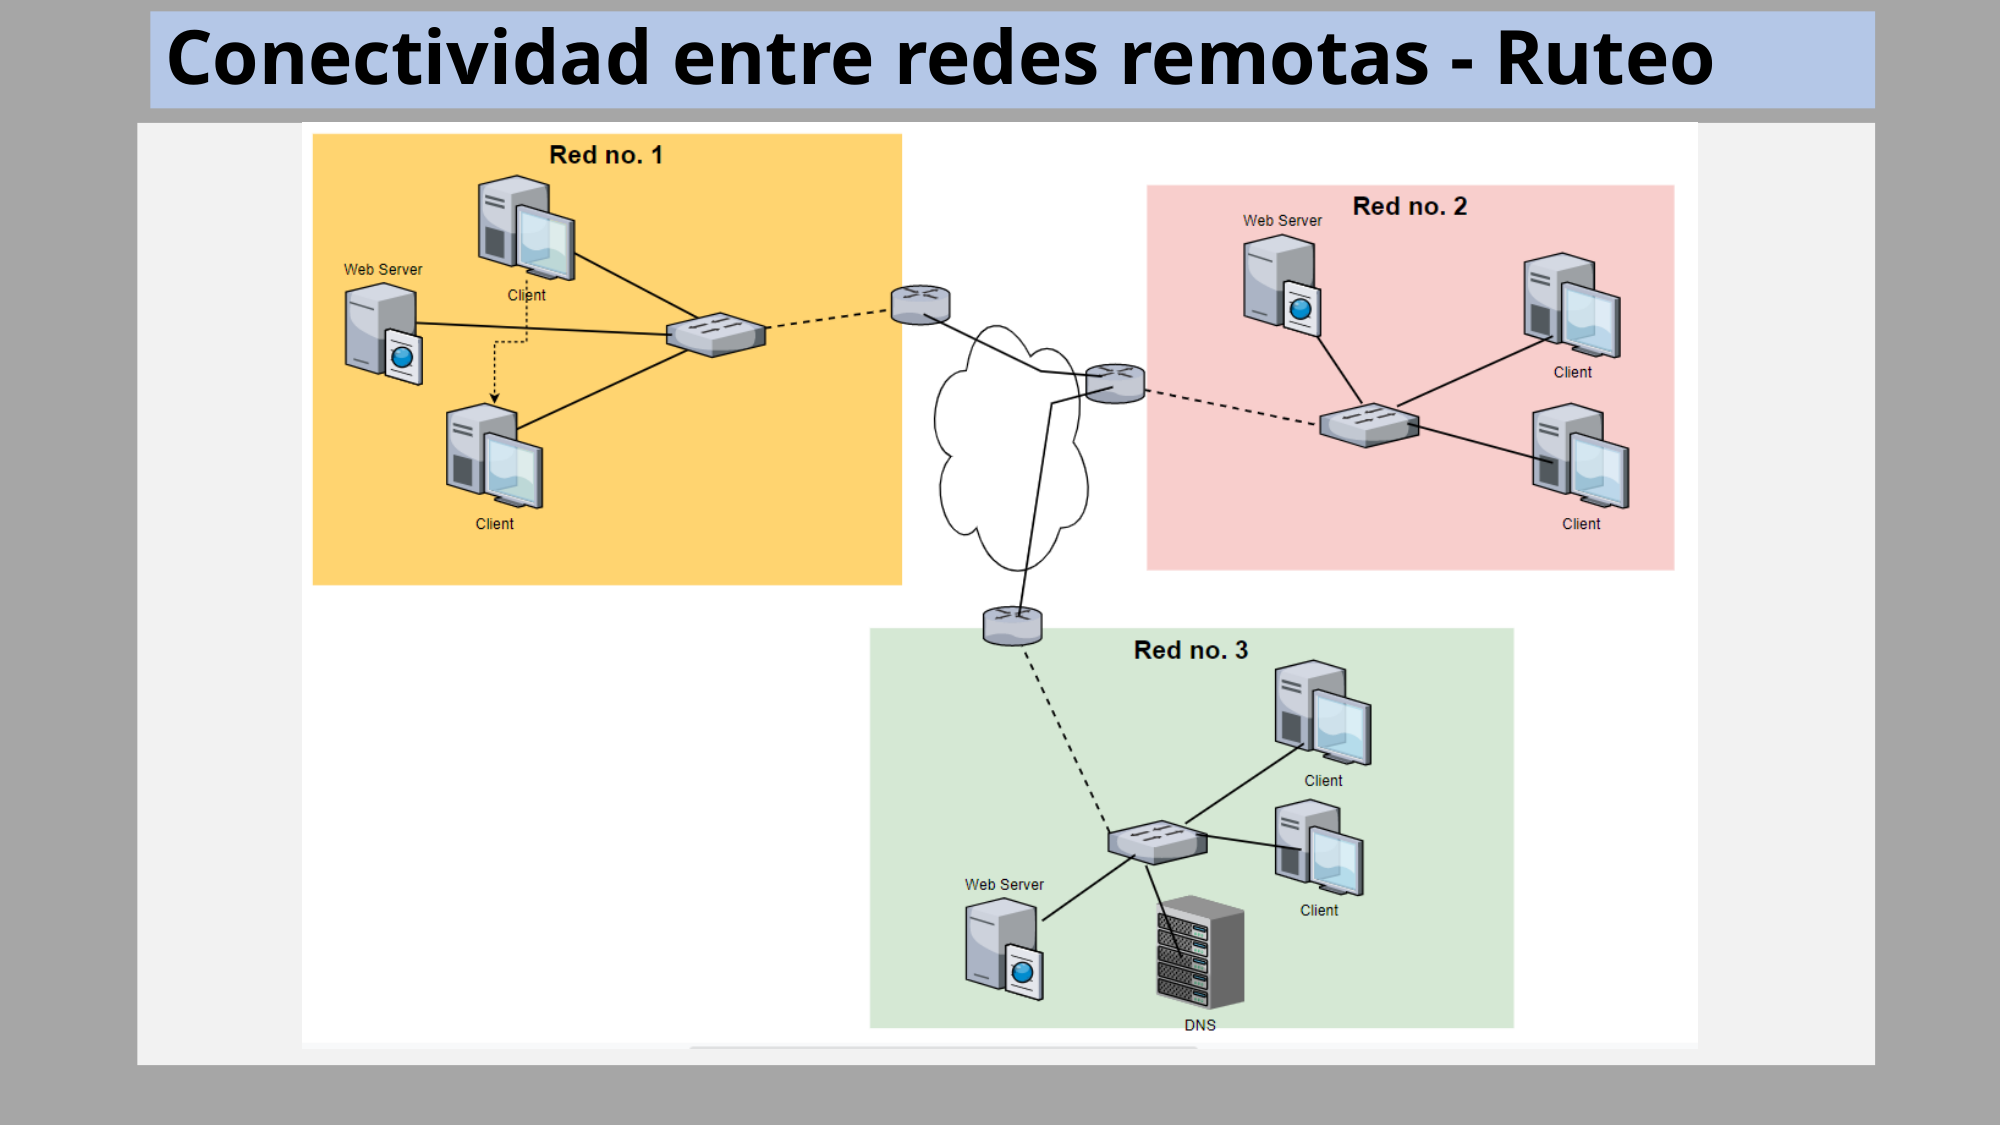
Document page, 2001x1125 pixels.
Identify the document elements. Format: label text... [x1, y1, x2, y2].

title Conectividad entre redes remotas - Ruteo [150, 11, 1876, 109]
picture [302, 122, 1698, 1049]
list [137, 122, 1876, 1066]
